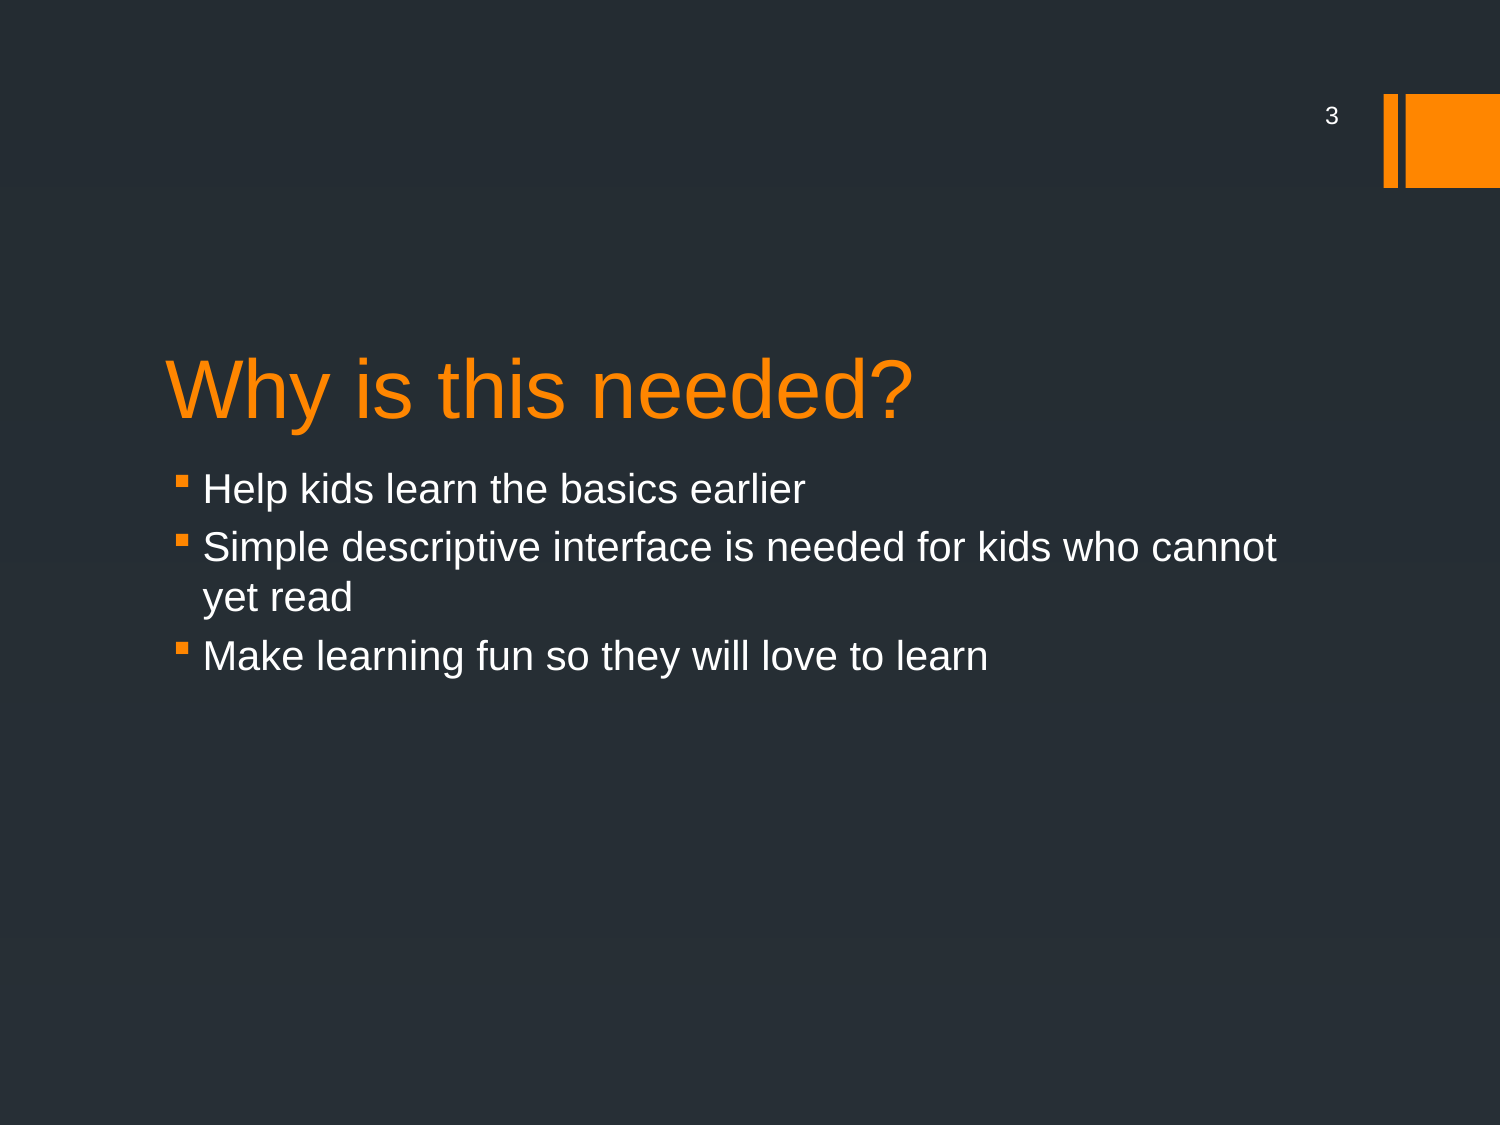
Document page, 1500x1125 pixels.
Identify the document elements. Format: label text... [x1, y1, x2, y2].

slide_number 3 [1199, 90, 1355, 140]
list Help kids learn the basics earlier Simple descriptive interface is needed for kids who cannot yet read Make learning fun so they will love to learn [150, 454, 1350, 1035]
title Why is this needed? [150, 253, 1350, 443]
